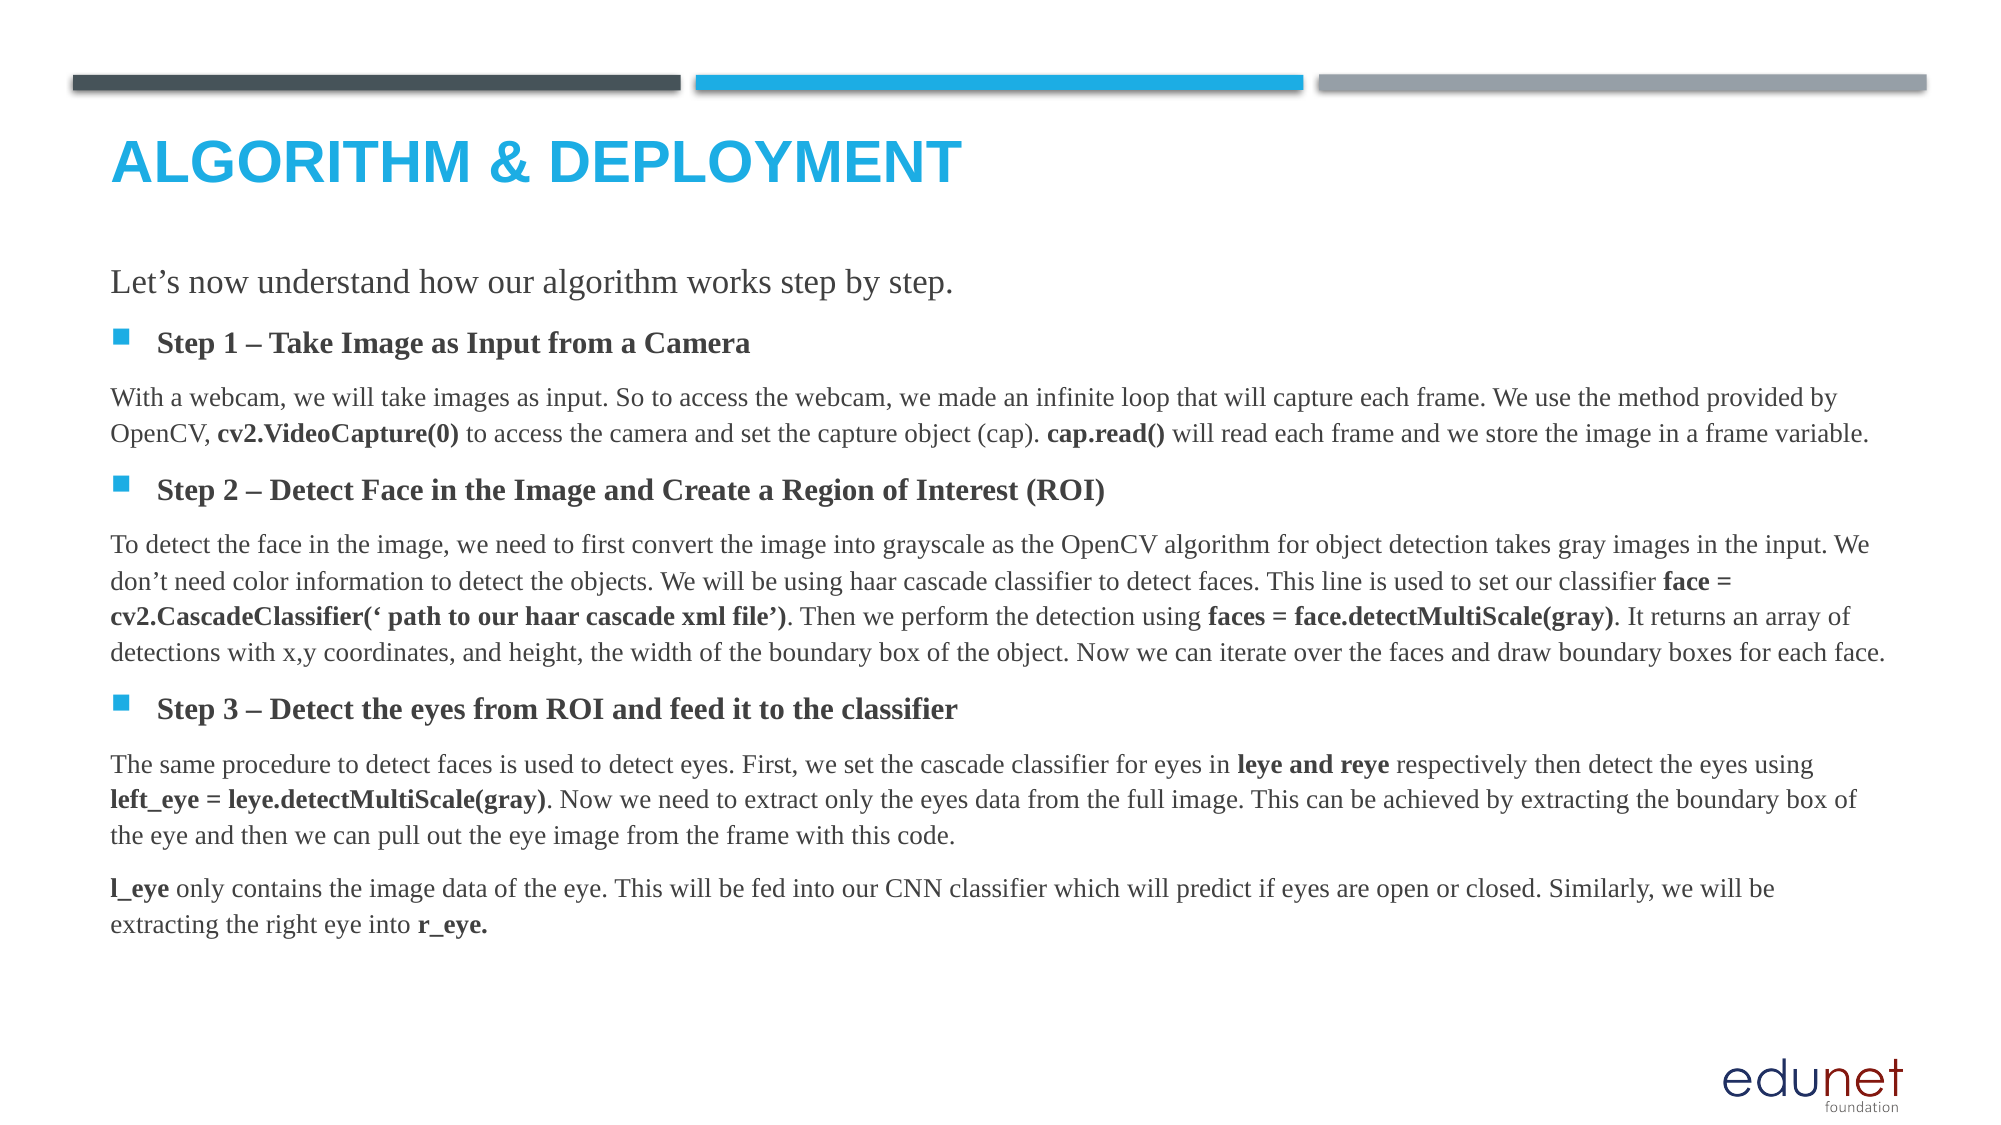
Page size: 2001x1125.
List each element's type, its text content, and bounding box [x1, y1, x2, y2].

title Algorithm & Deployment [95, 115, 1905, 203]
list Let’s now understand how our algorithm works step by step. Step 1 – Take Image as Input from a Camera With a webcam, we will take images as input. So to access the webcam, we made an infinite loop that will capture each frame. We use the method provided by OpenCV, cv2.VideoCapture(0) to access the camera and set the capture object (cap). cap.read() will read each frame and we store the image in a frame variable. Step 2 – Detect Face in the Image and Create a Region of Interest (ROI) To detect the face in the image, we need to first convert the image into grayscale as the OpenCV algorithm for object detection takes gray images in the input. We don’t need color information to detect the objects. We will be using haar cascade classifier to detect faces. This line is used to set our classifier face = cv2.CascadeClassifier(‘ path to our haar cascade xml file’). Then we perform the detection using faces = face.detectMultiScale(gray). It returns an array of detections with x,y coordinates, and height, the width of the boundary box of the object. Now we can iterate over the faces and draw boundary boxes for each face. Step 3 – Detect the eyes from ROI and feed it to the classifier The same procedure to detect faces is used to detect eyes. First, we set the cascade classifier for eyes in leye and reye respectively then detect the eyes using left_eye = leye.detectMultiScale(gray). Now we need to extract only the eyes data from the full image. This can be achieved by extracting the boundary box of the eye and then we can pull out the eye image from the frame with this code. l_eye only contains the image data of the eye. This will be fed into our CNN classifier which will predict if eyes are open or closed. Similarly, we will be extracting the right eye into r_eye. [95, 213, 1905, 981]
picture [1719, 1056, 1905, 1116]
